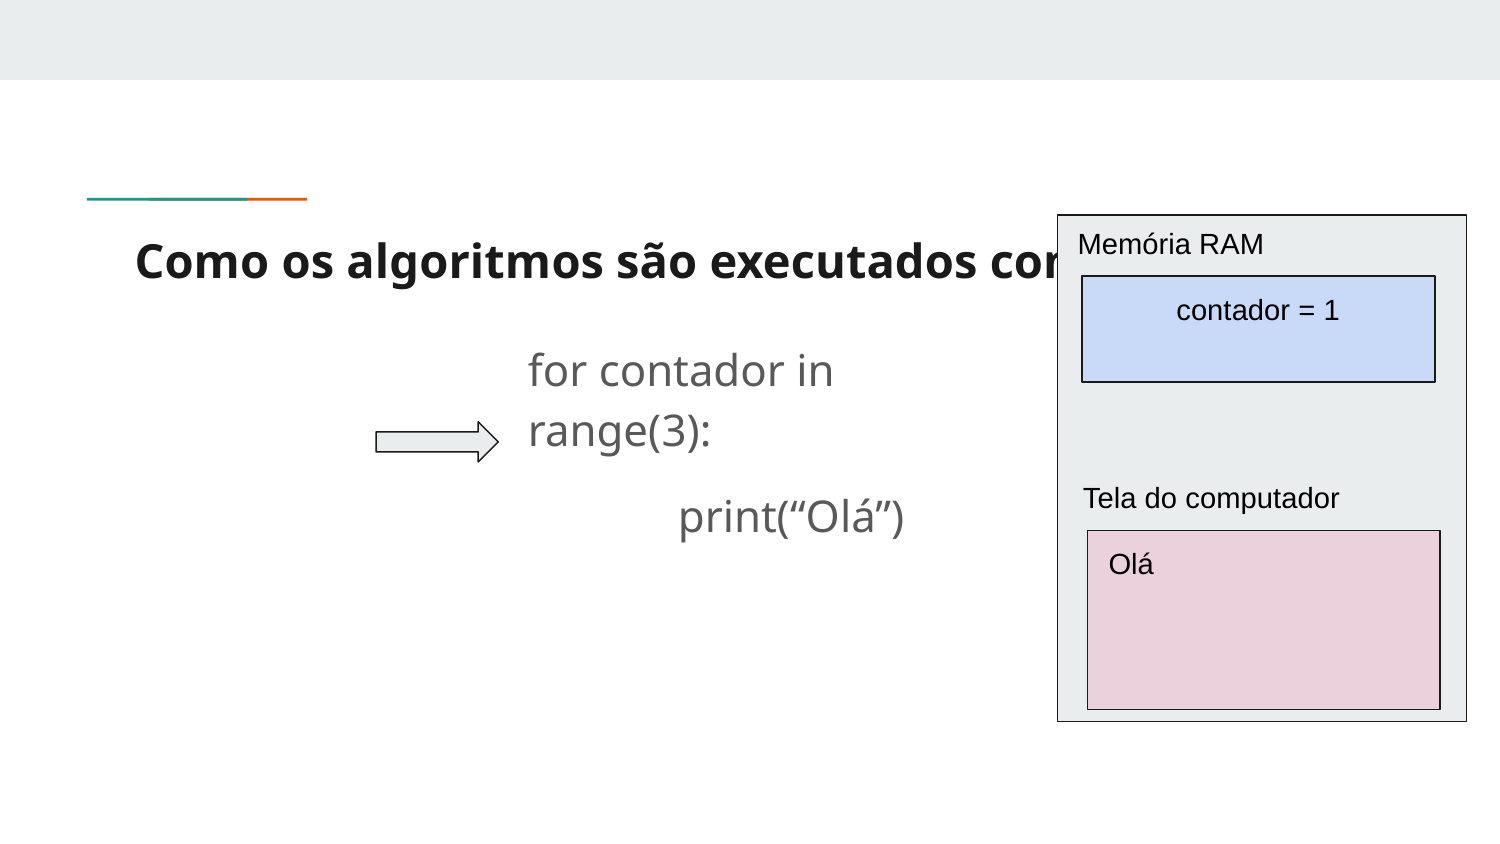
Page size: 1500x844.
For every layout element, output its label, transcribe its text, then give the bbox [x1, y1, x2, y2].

title Como os algoritmos são executados com repetição [119, 216, 1057, 305]
text_box Tela do computador [1067, 464, 1435, 544]
list for contador in range(3): print(“Olá”) [512, 319, 970, 583]
text_box Memória RAM [1062, 210, 1290, 290]
text_box [1082, 276, 1435, 382]
text_box contador = 1 [1161, 276, 1366, 356]
text_box [376, 421, 499, 462]
text_box [1057, 215, 1467, 722]
text_box [1087, 530, 1440, 710]
text_box Olá [1093, 530, 1299, 610]
